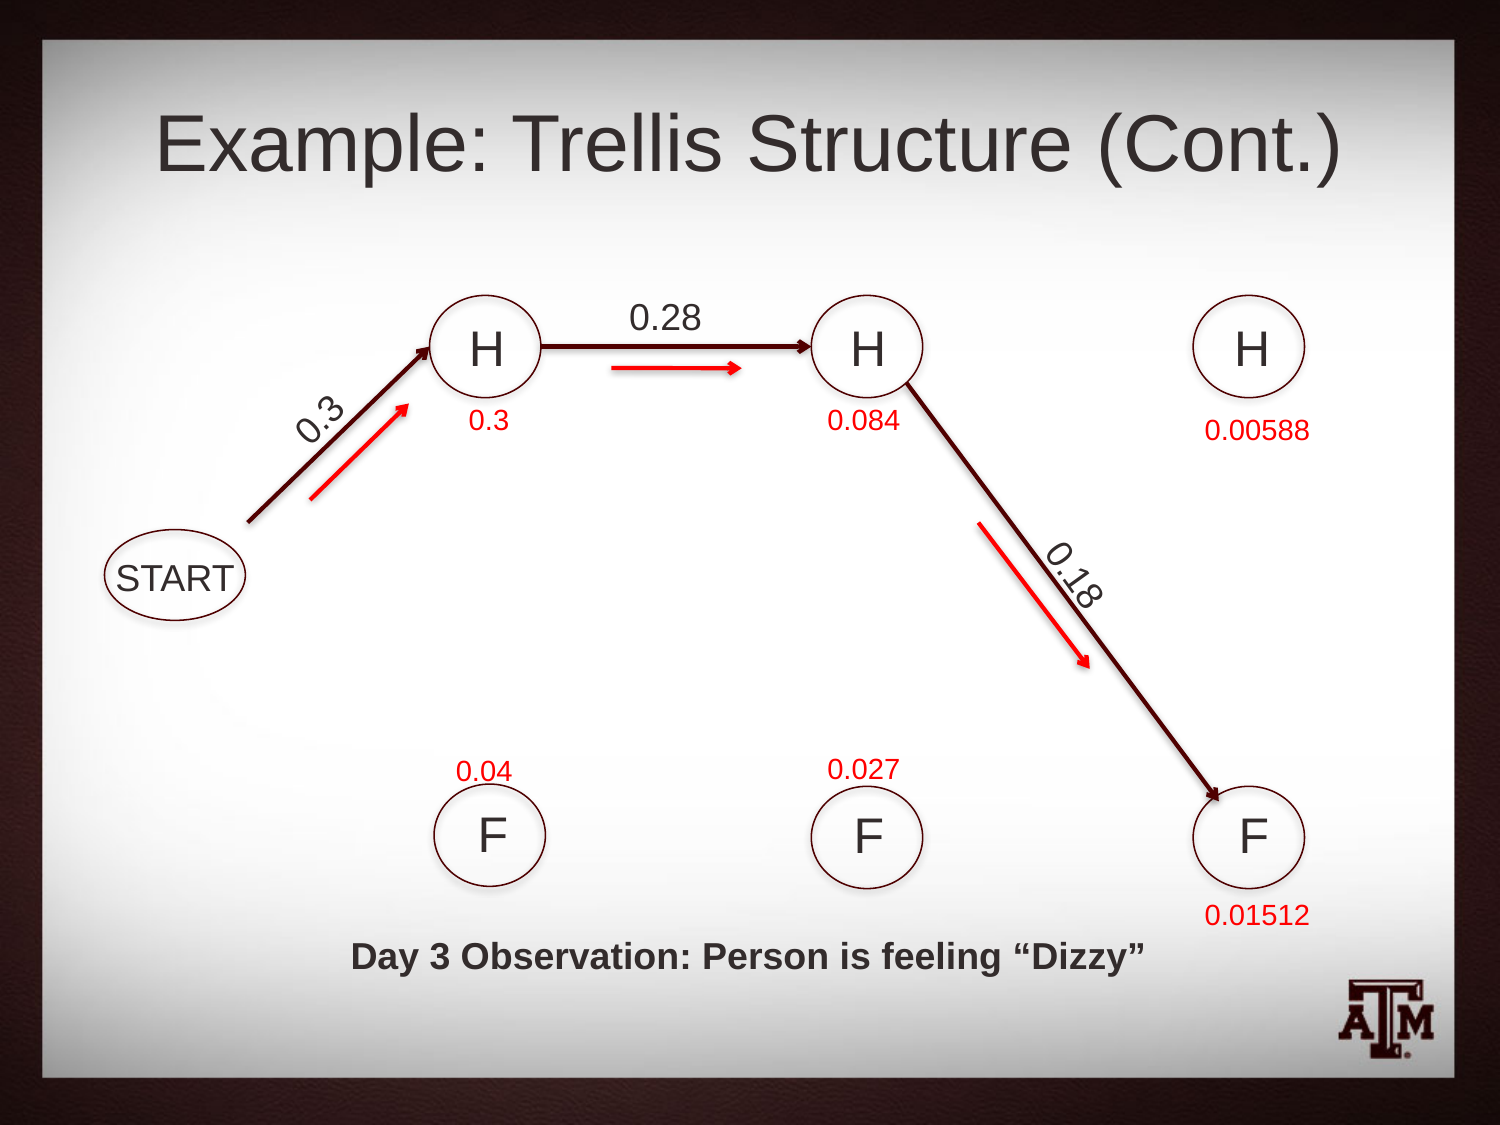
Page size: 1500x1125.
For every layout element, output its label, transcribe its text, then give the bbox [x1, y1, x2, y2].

text_box 0.28 [614, 285, 717, 342]
text_box 0.084 [812, 394, 916, 444]
text_box [810, 793, 924, 890]
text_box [309, 403, 410, 501]
text_box 0.3 [453, 393, 525, 444]
text_box [433, 795, 547, 888]
text_box 0.04 [441, 745, 528, 795]
text_box 0.00588 [1189, 403, 1326, 454]
text_box 0.01512 [1189, 888, 1326, 939]
text_box Day 3 Observation: Person is feeling “Dizzy” [309, 924, 1188, 985]
text_box [119, 528, 231, 546]
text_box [960, 539, 1108, 652]
text_box F [838, 796, 899, 872]
text_box [123, 607, 227, 622]
text_box [1192, 294, 1306, 399]
text_box [428, 294, 542, 393]
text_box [250, 343, 427, 526]
text_box F [462, 795, 523, 871]
text_box [810, 294, 924, 394]
text_box F [1223, 796, 1285, 872]
text_box H [454, 309, 520, 384]
text_box 0.027 [812, 742, 916, 793]
picture [0, 0, 1500, 1125]
text_box [1192, 797, 1306, 888]
text_box [1222, 785, 1283, 796]
text_box START [100, 546, 250, 607]
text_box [853, 435, 1273, 749]
text_box H [835, 309, 902, 384]
text_box H [1219, 309, 1286, 384]
title Example: Trellis Structure (Cont.) [75, 45, 1425, 233]
